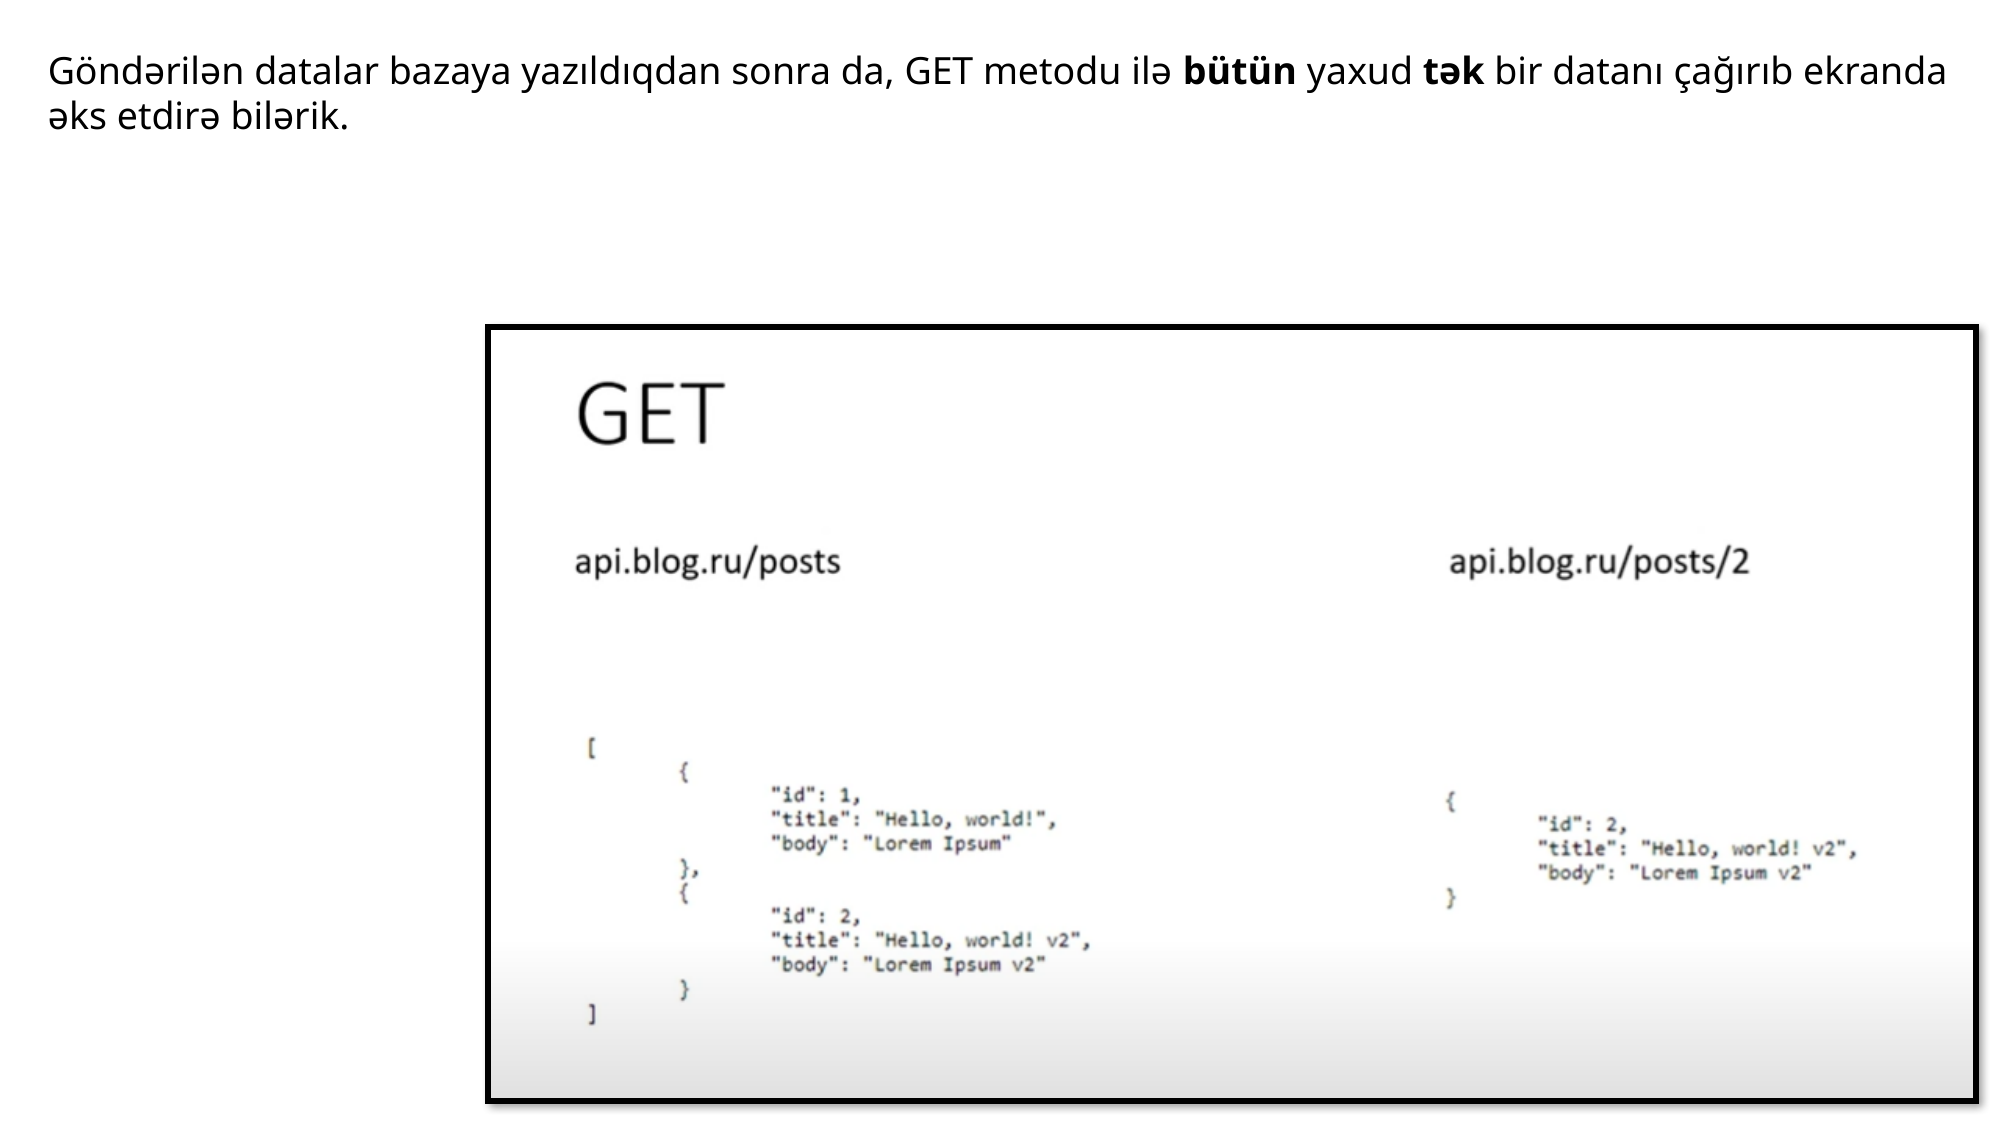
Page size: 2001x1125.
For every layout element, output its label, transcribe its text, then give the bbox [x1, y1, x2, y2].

picture [491, 330, 1973, 1098]
text_box Göndərilən datalar bazaya yazıldıqdan sonra da, GET metodu ilə bütün yaxud tək bir datanı çağırıb ekranda əks etdirə bilərik. [33, 40, 1973, 145]
